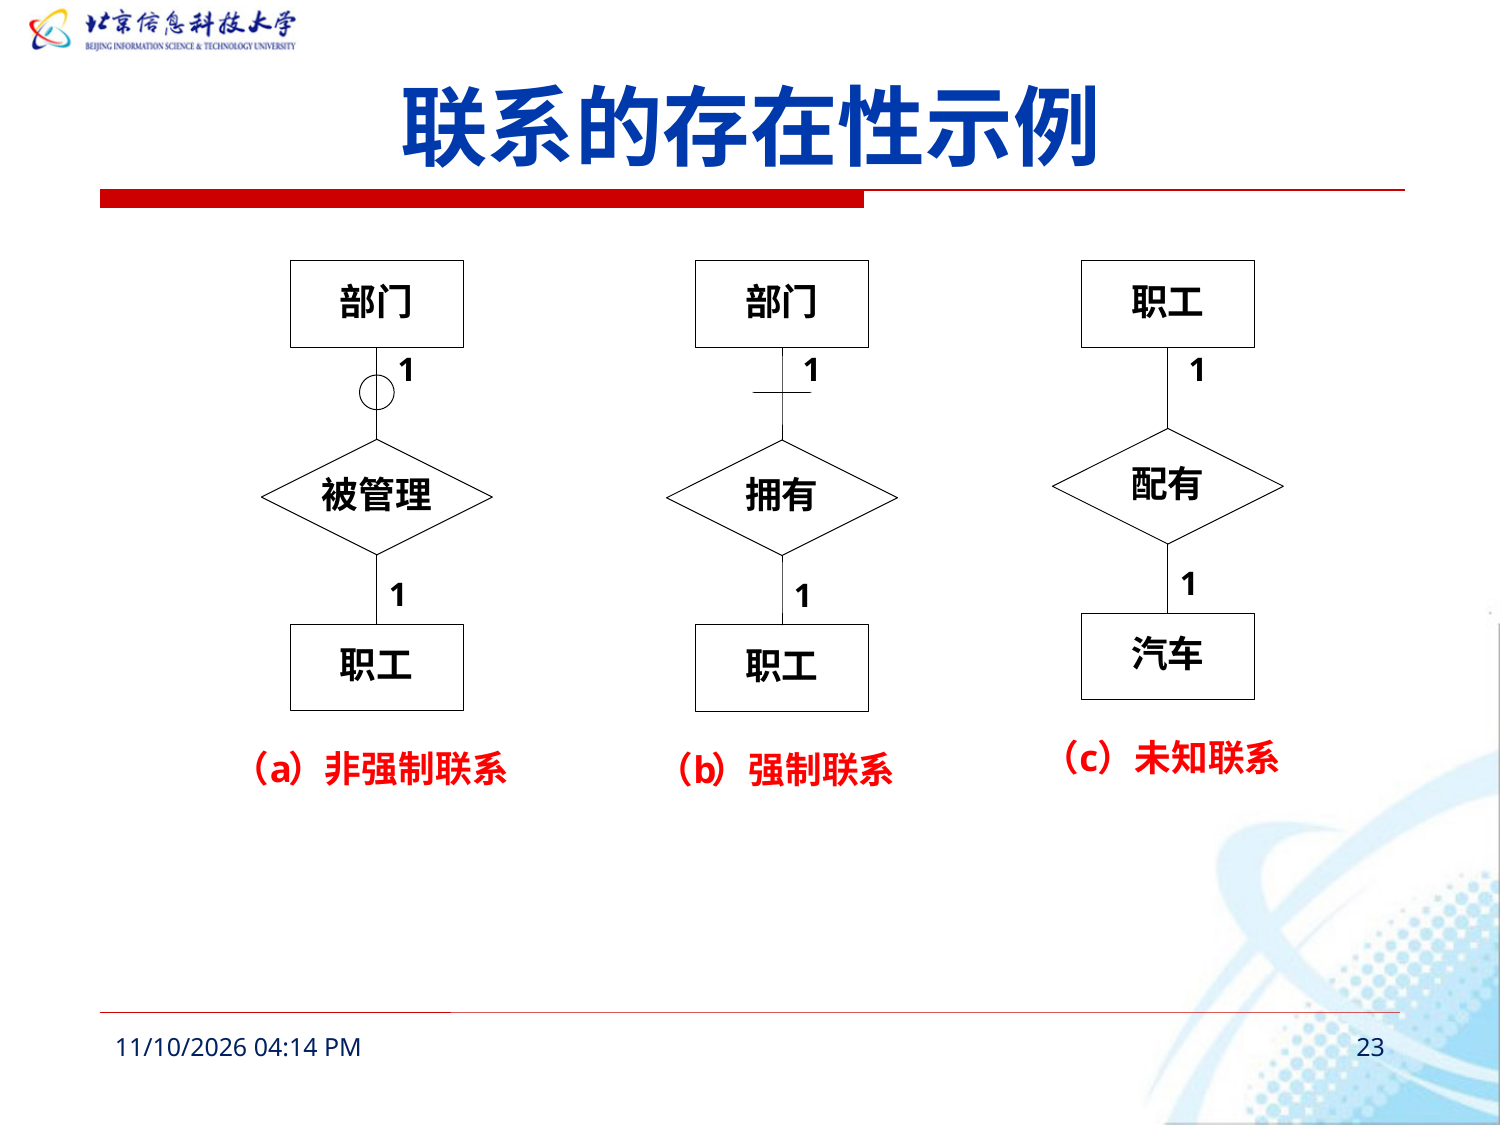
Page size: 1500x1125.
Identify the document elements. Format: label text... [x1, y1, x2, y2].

picture [0, 1, 1500, 1125]
slide_number 23 [1074, 1024, 1401, 1103]
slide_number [99, 1024, 432, 1103]
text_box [123, 255, 1400, 815]
title 联系的存在性示例 [93, 49, 1407, 185]
